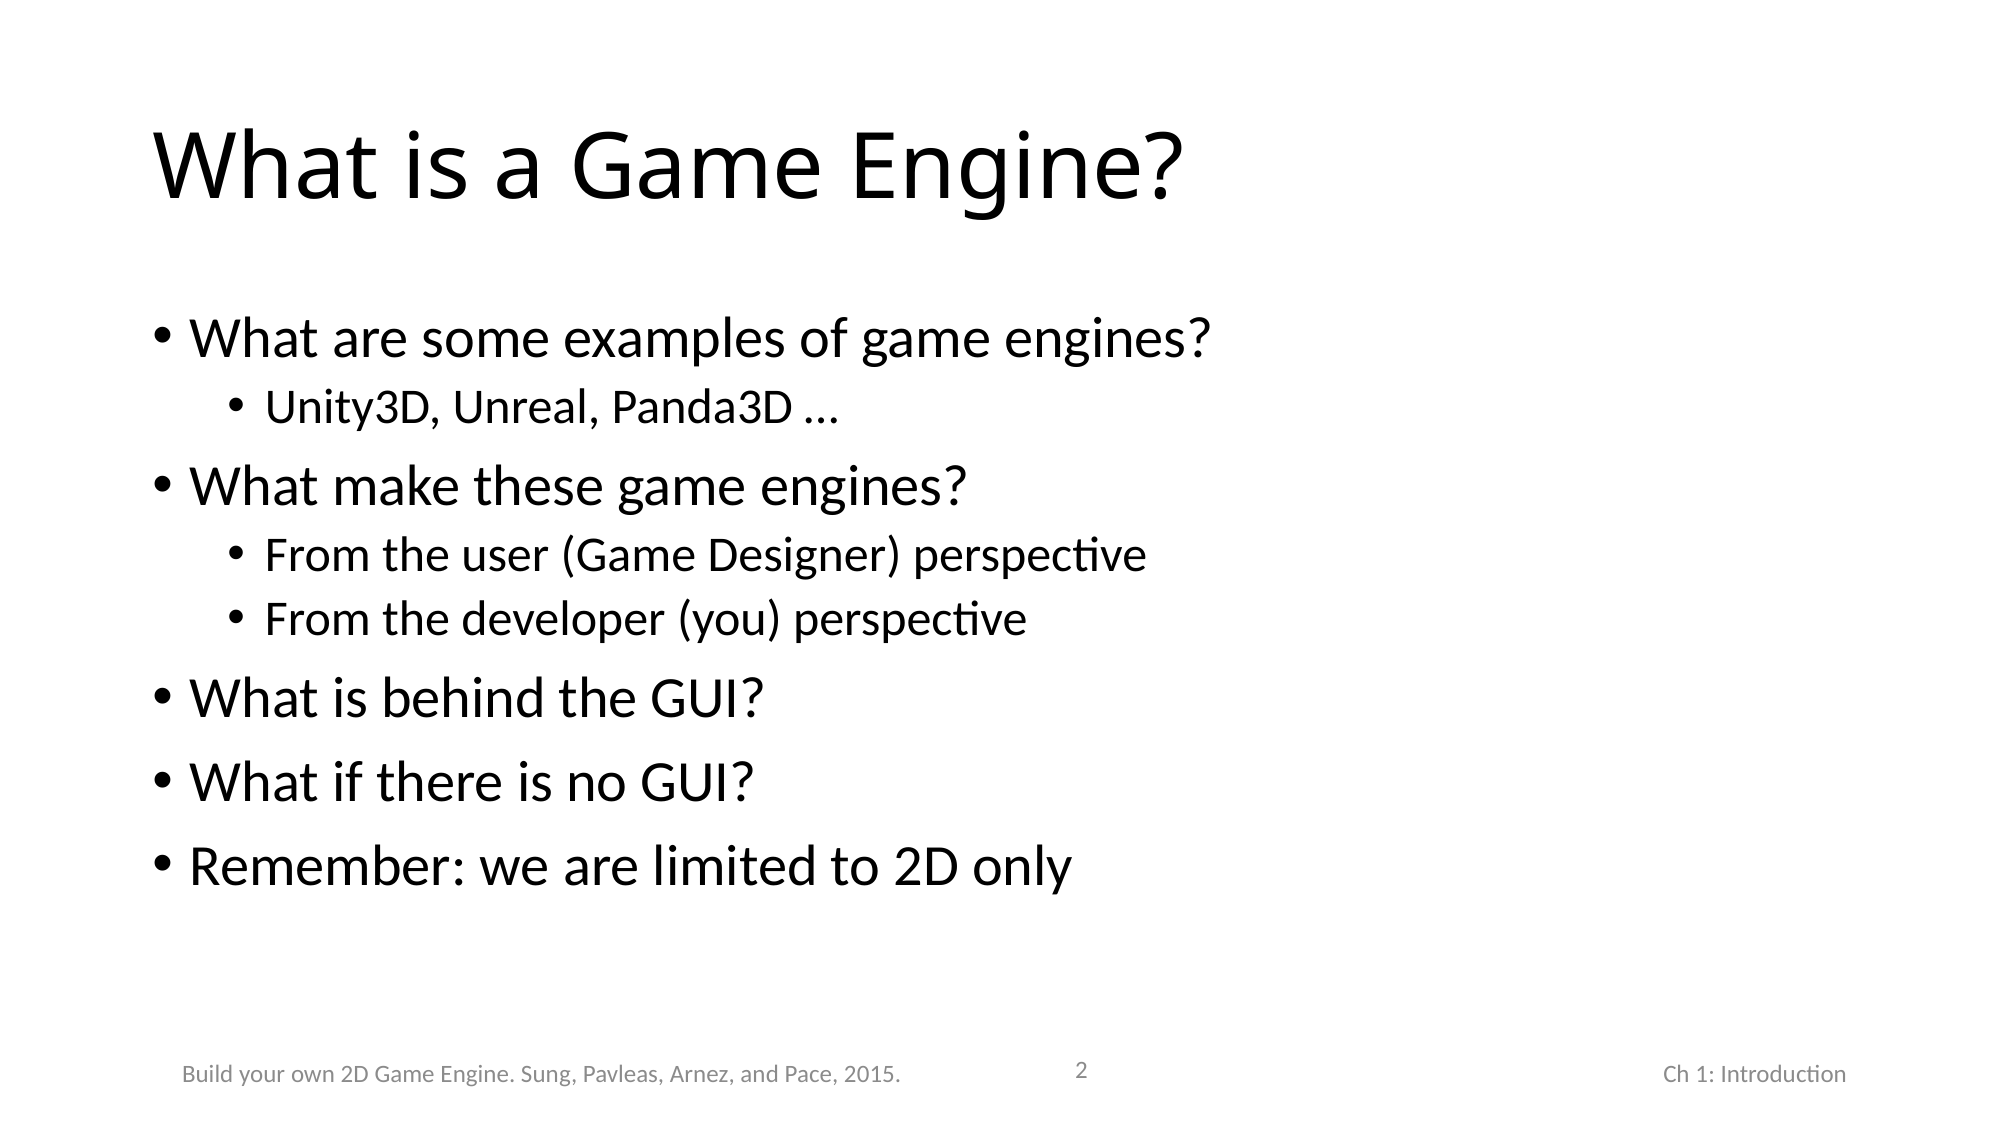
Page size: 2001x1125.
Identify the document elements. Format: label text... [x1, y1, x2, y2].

list What are some examples of game engines? Unity3D, Unreal, Panda3D … What make these game engines? From the user (Game Designer) perspective From the developer (you) perspective What is behind the GUI? What if there is no GUI? Remember: we are limited to 2D only [137, 299, 1863, 1014]
title What is a Game Engine? [137, 59, 1863, 278]
